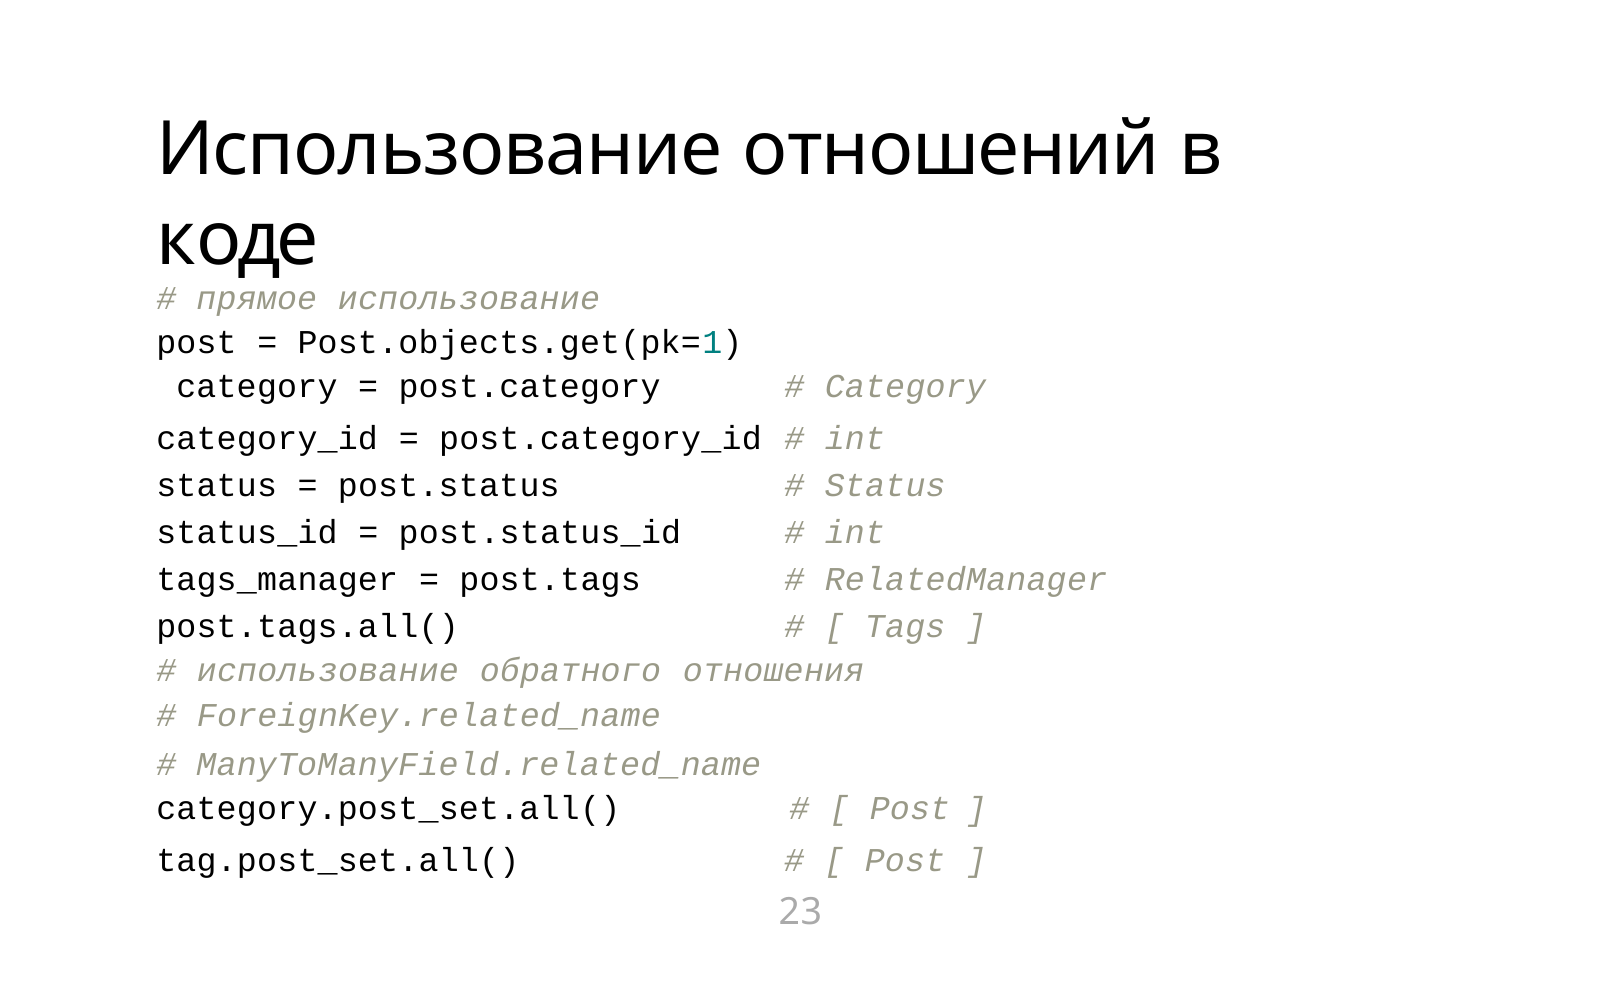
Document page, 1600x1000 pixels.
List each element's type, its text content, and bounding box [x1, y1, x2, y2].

table_cell int [815, 420, 1114, 467]
table_header # прямое использование post = Post.objects.get(pk=1) category = post.category [151, 283, 774, 420]
table_cell [ Tags ] [815, 608, 1114, 651]
table_cell # [774, 514, 815, 561]
table_cell ] [957, 842, 1114, 885]
table_cell # [ Post [673, 842, 957, 885]
table_cell tag.post_set.all() [151, 842, 673, 885]
table_cell tags_manager = post.tags [151, 561, 774, 608]
table_cell отношения [673, 651, 1114, 745]
slide_number 23 [772, 885, 828, 1000]
table_cell # [774, 467, 815, 514]
table_cell # [774, 420, 815, 467]
title Использование отношений в коде [154, 97, 1380, 281]
table_cell ] [957, 745, 1114, 842]
table_cell # # [151, 651, 187, 745]
table_cell int [815, 514, 1114, 561]
table_cell использование обратного ForeignKey.related_name [187, 651, 673, 745]
table_cell category_id = post.category_id [151, 420, 774, 467]
table_cell post.tags.all() [151, 608, 774, 651]
table_cell status_id = post.status_id [151, 514, 774, 561]
table_cell # [774, 561, 815, 608]
table_cell # [774, 608, 815, 651]
table_cell # ManyToManyField.related_name category.post_set.all() # [ Post [151, 745, 957, 842]
table_cell status = post.status [151, 467, 774, 514]
table_header Category [815, 283, 1114, 420]
table_cell RelatedManager [815, 561, 1114, 608]
table_cell Status [815, 467, 1114, 514]
table_header # [774, 283, 815, 420]
